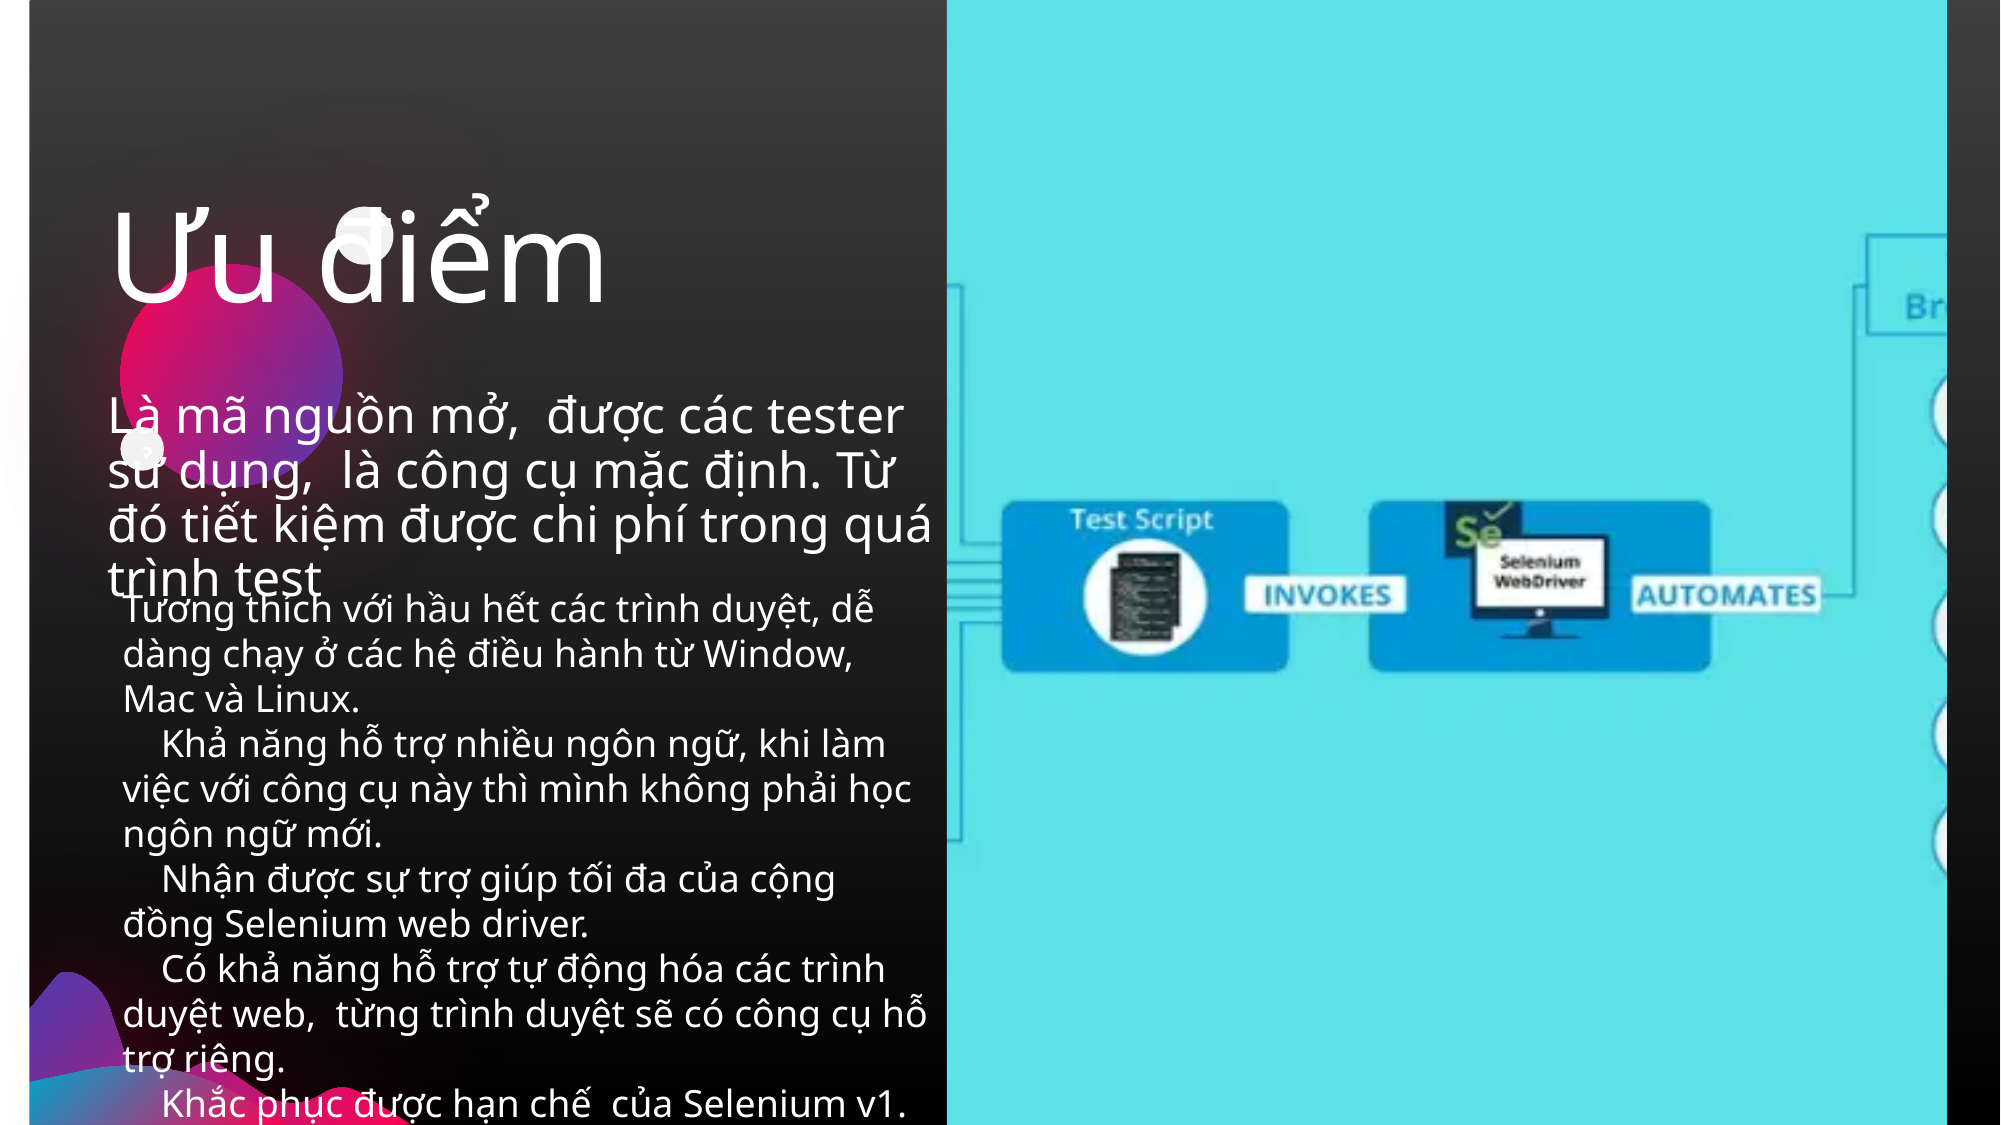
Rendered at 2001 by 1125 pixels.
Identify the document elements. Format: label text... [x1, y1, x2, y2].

text_box Tương thích với hầu hết các trình duyệt, dễ dàng chạy ở các hệ điều hành từ Window, Mac và Linux. Khả năng hỗ trợ nhiều ngôn ngữ, khi làm việc với công cụ này thì mình không phải học ngôn ngữ mới. Nhận được sự trợ giúp tối đa của cộng đồng Selenium web driver. Có khả năng hỗ trợ tự động hóa các trình duyệt web, từng trình duyệt sẽ có công cụ hỗ trợ riêng. Khắc phục được hạn chế của Selenium v1. Các thử nghiệm có thể thực hiện trên nhiều hệ điều hành. [107, 577, 946, 1125]
title Ưu điểm [107, 41, 946, 328]
picture [946, 0, 1947, 1125]
subtitle Là mã nguồn mở, được các tester sử dụng, là công cụ mặc định. Từ đó tiết kiệm được chi phí trong quá trình test [107, 390, 946, 563]
